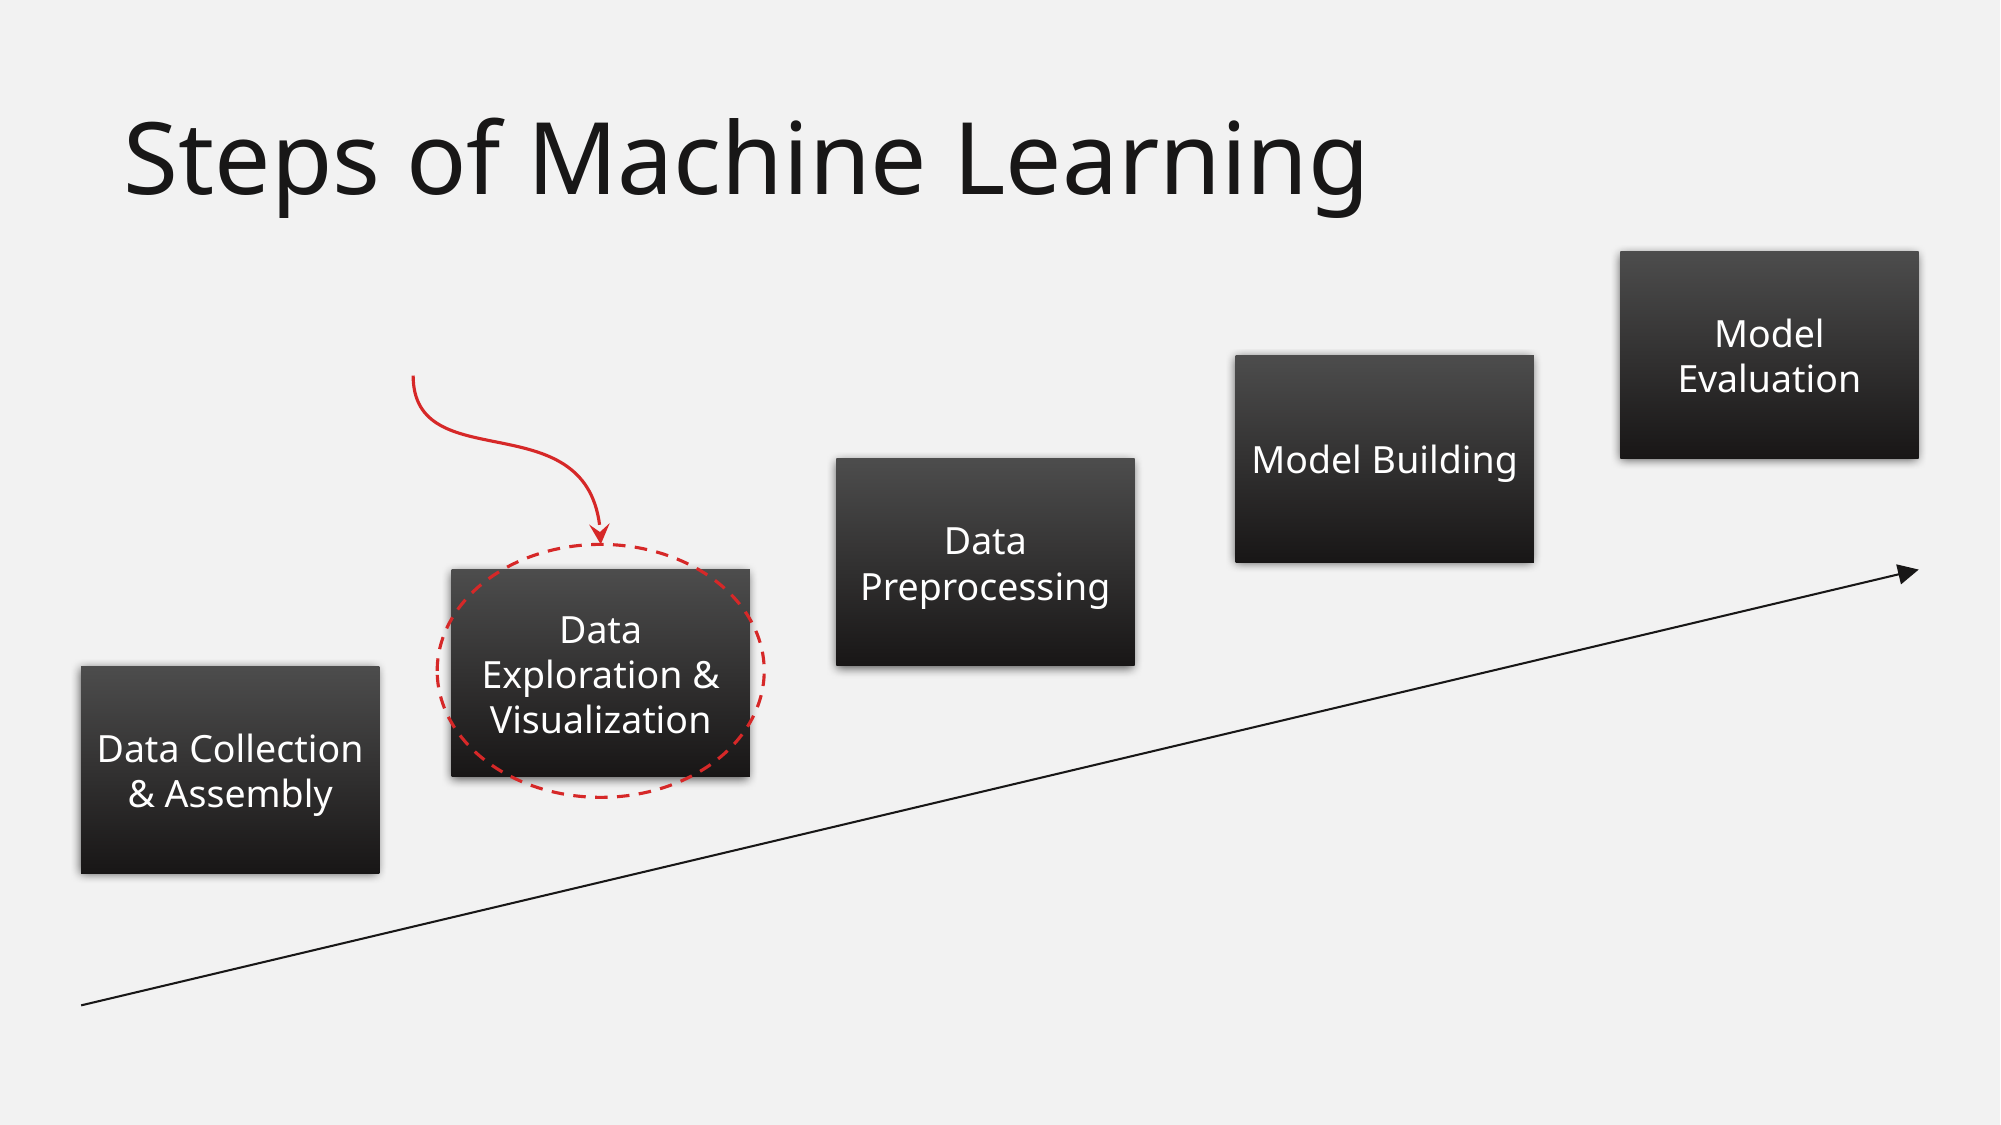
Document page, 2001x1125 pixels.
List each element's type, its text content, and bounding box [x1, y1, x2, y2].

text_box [413, 375, 601, 545]
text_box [81, 569, 1919, 1006]
text_box Steps of Machine Learning [108, 86, 1456, 222]
text_box Data Preprocessing [836, 458, 1135, 569]
text_box Model Building [1235, 355, 1534, 563]
text_box Model Evaluation [1620, 251, 1919, 459]
text_box [503, 544, 698, 569]
